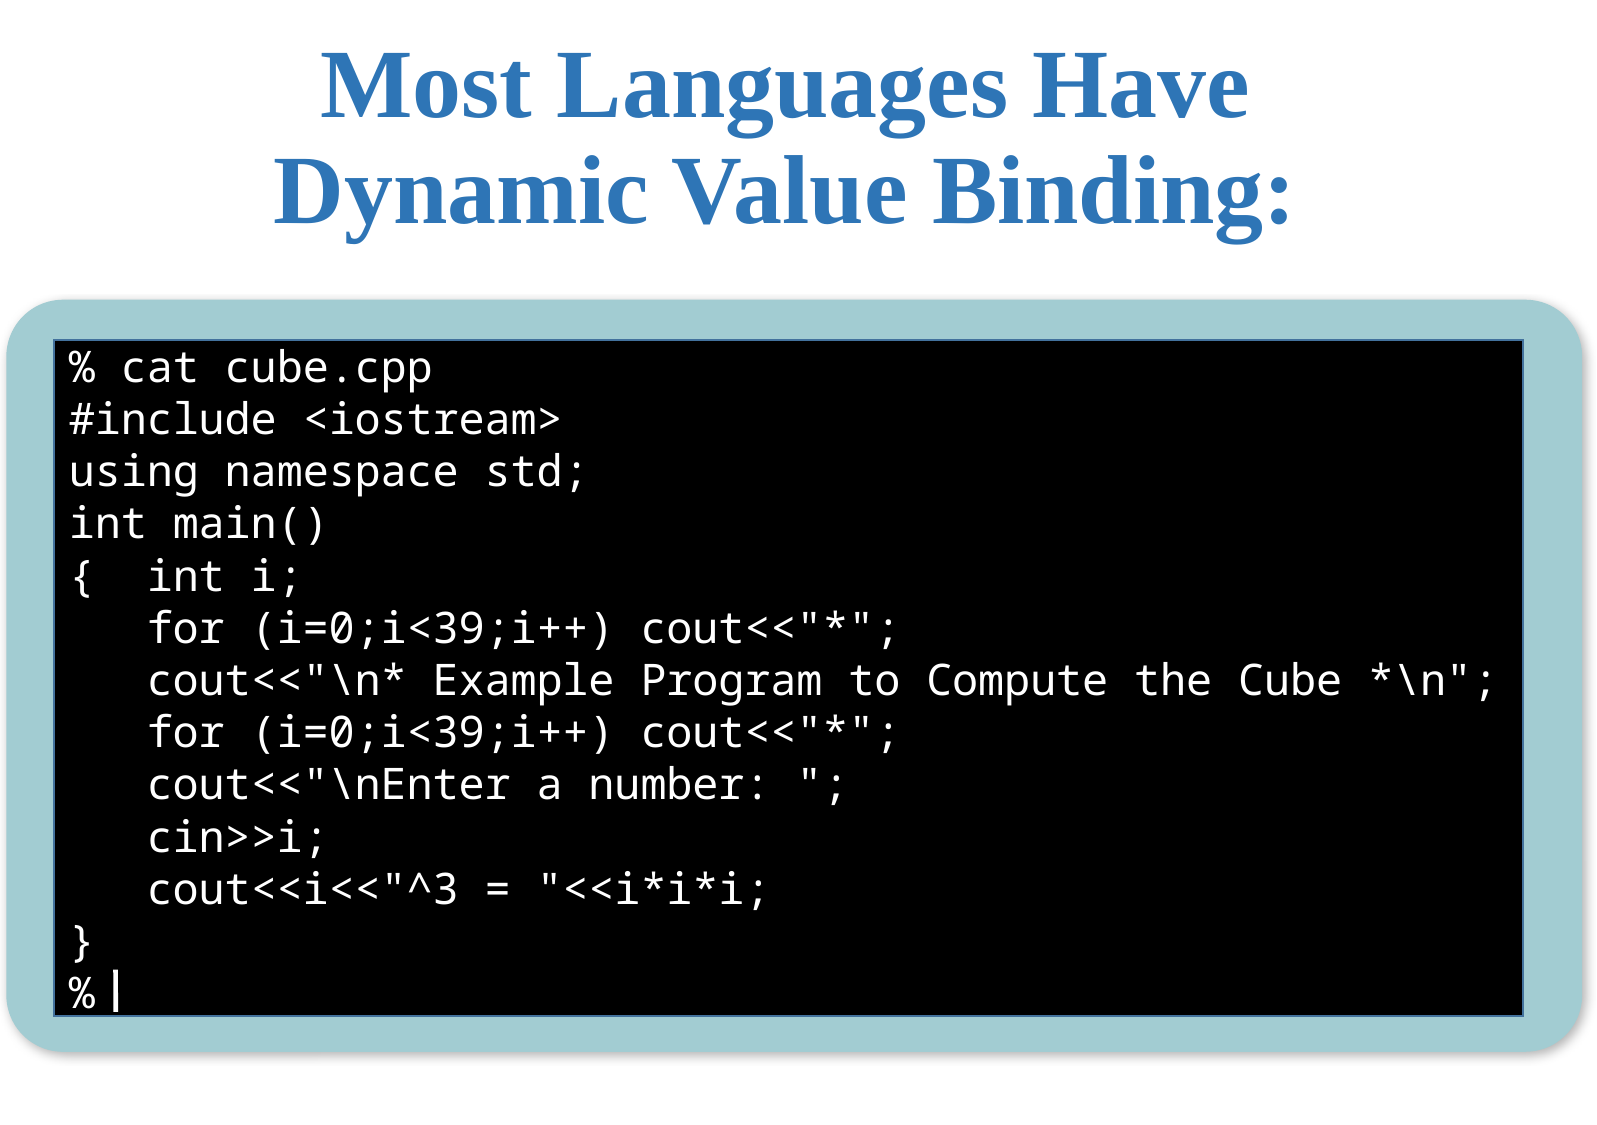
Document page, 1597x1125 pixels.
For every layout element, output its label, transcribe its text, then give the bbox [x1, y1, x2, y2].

text_box % cat cube.cpp #include <iostream> using namespace std; int main() { int i; for (i=0;i<39;i++) cout<<"*"; cout<<"\n* Example Program to Compute the Cube *\n"; for (i=0;i<39;i++) cout<<"*"; cout<<"\nEnter a number: "; cin>>i; cout<<i<<"^3 = "<<i*i*i; } % [53, 339, 1524, 1017]
text_box [5, 298, 1584, 1053]
title Most Languages Have Dynamic Value Binding: [0, 20, 1597, 258]
